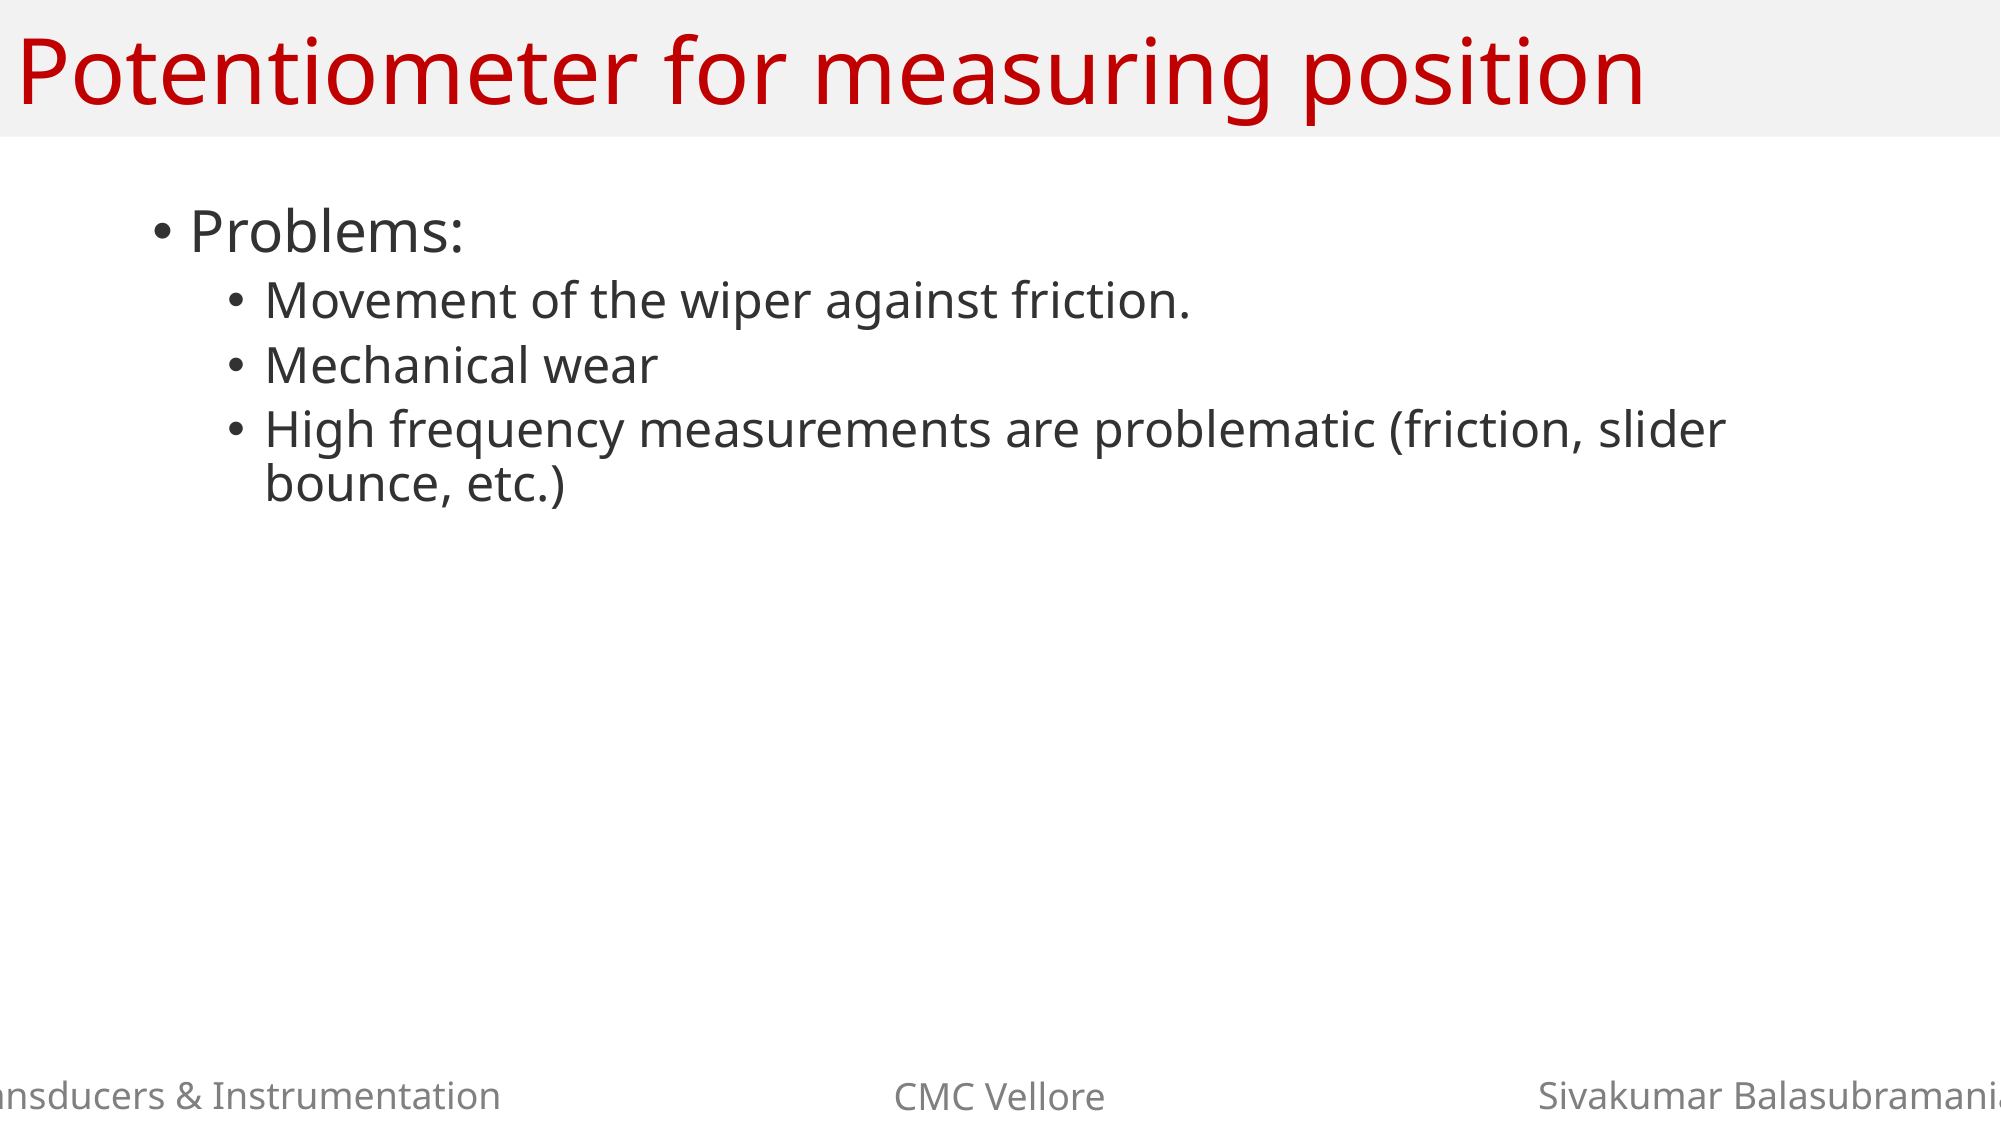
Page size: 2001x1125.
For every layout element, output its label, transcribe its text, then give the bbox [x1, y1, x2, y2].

list Problems: Movement of the wiper against friction. Mechanical wear High frequency measurements are problematic (friction, slider bounce, etc.) [137, 194, 1863, 1024]
title Potentiometer for measuring position [0, 0, 2000, 137]
